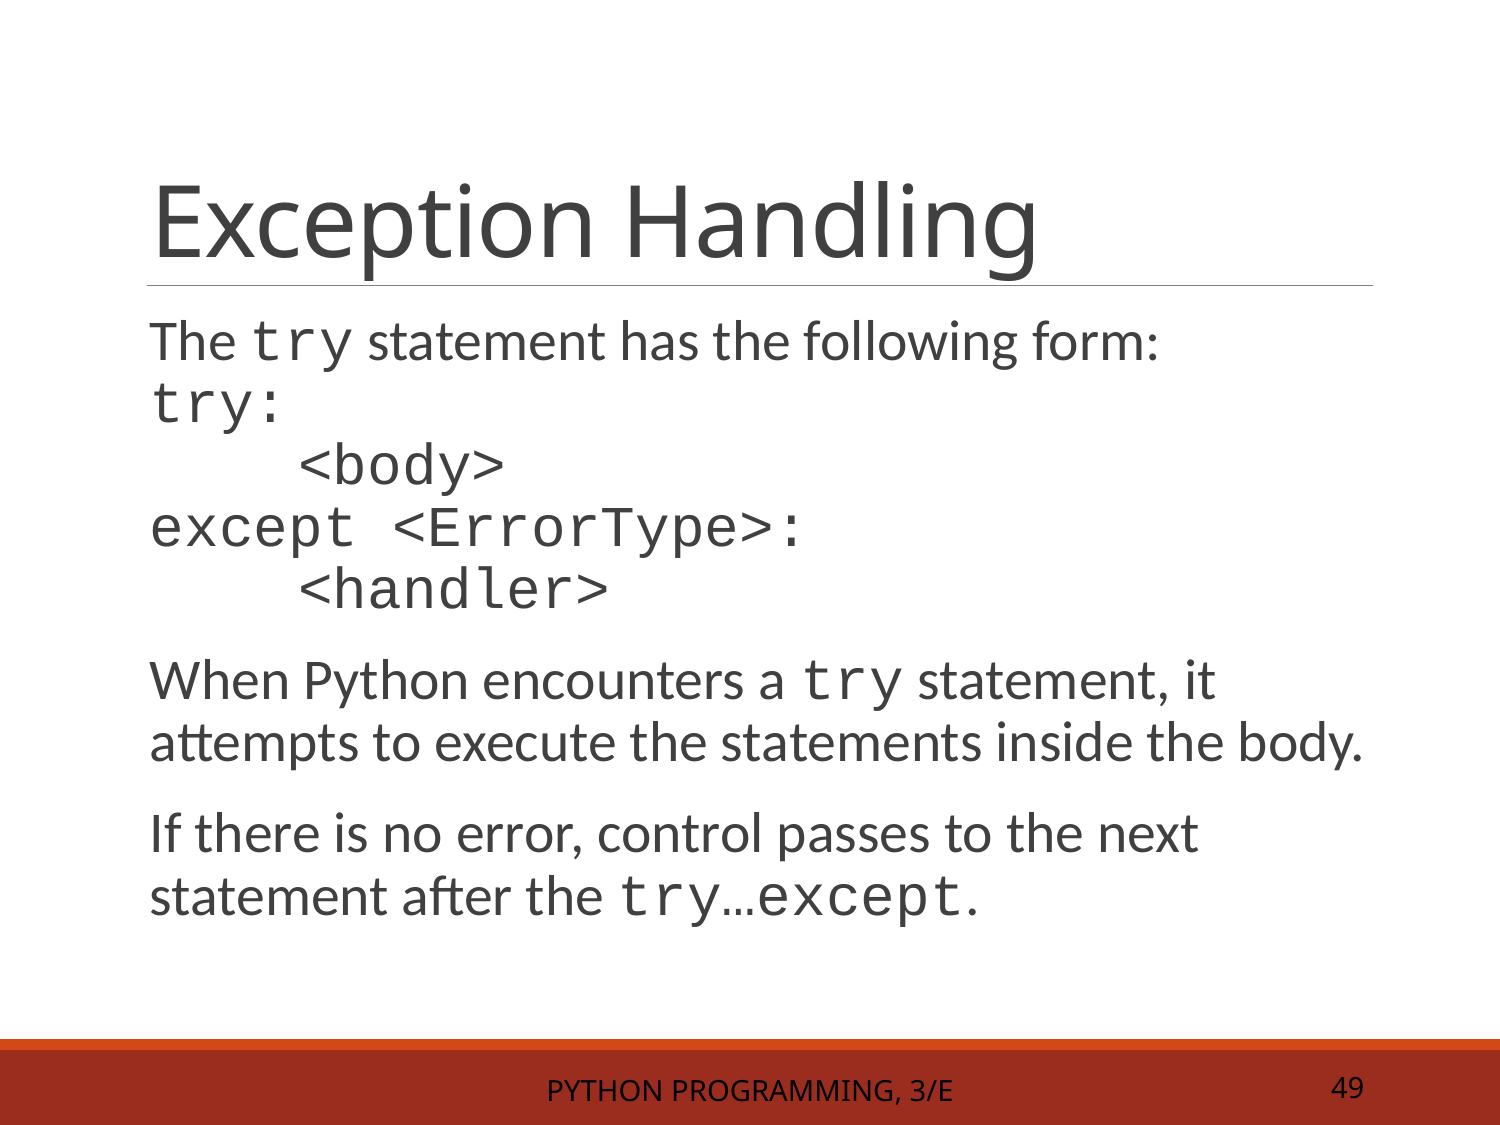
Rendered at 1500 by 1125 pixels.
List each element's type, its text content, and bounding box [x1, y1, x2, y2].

list The try statement has the following form: try: <body> except <ErrorType>: <handler> When Python encounters a try statement, it attempts to execute the statements inside the body. If there is no error, control passes to the next statement after the try…except. [135, 302, 1373, 963]
slide_number 49 [1218, 1059, 1380, 1120]
footer Python Programming, 3/e [453, 1059, 1047, 1120]
title Exception Handling [135, 47, 1373, 285]
